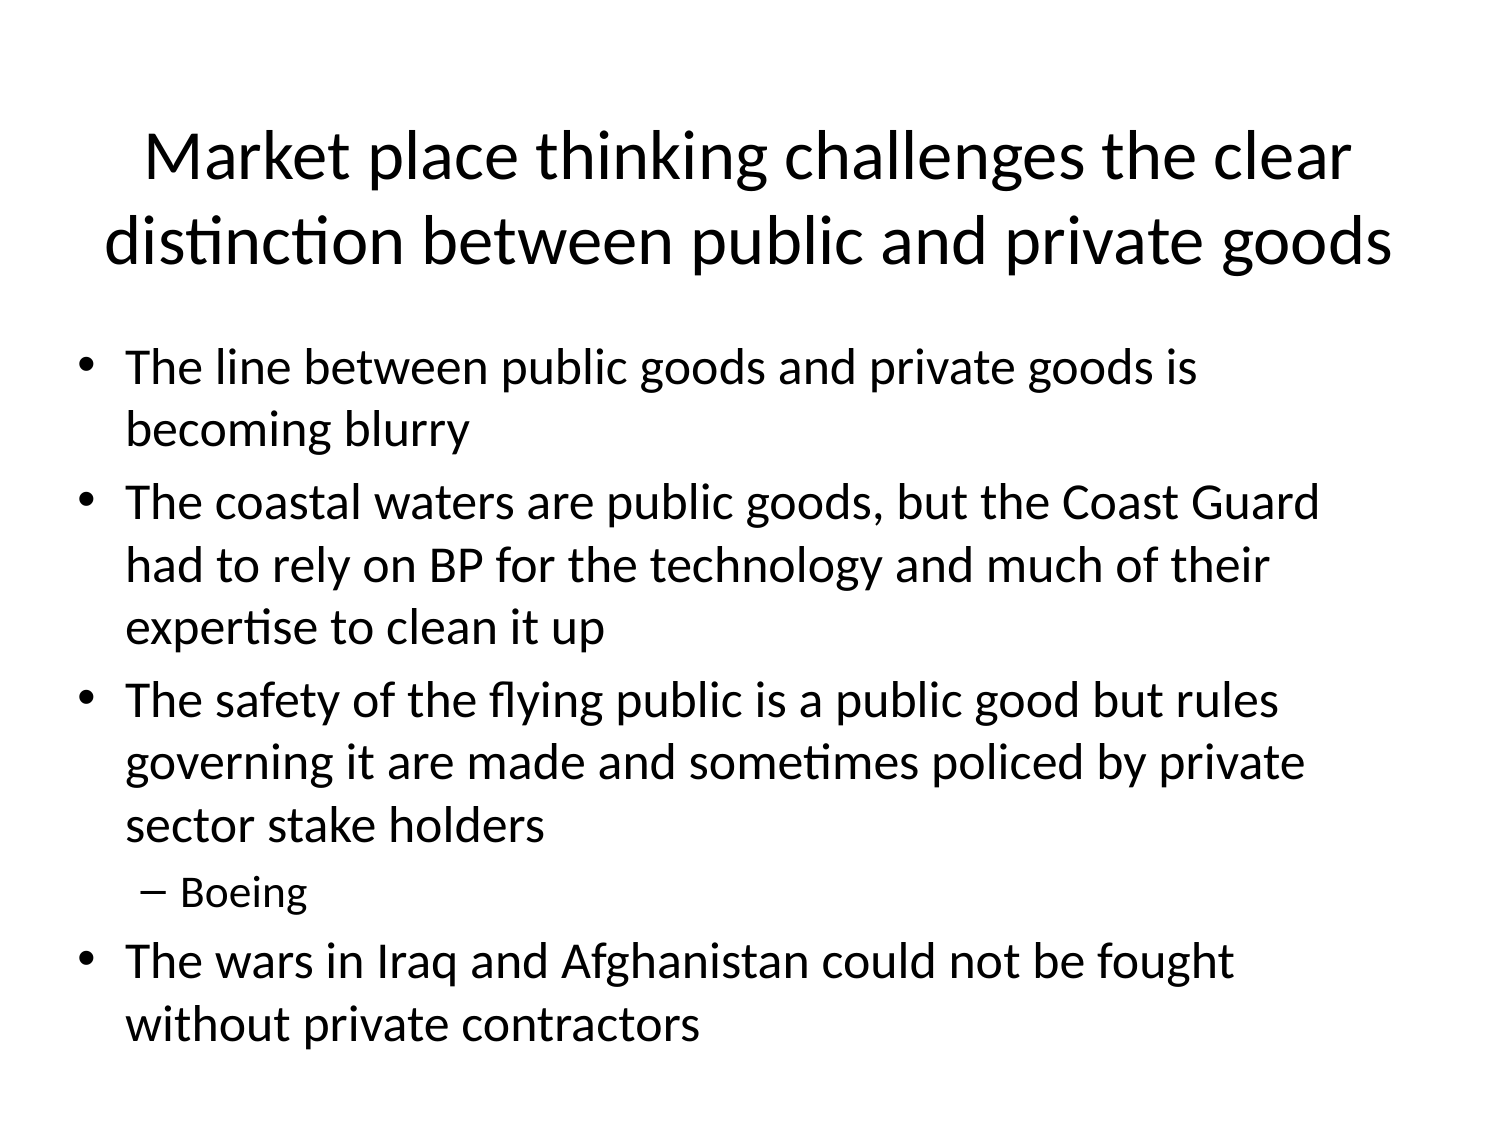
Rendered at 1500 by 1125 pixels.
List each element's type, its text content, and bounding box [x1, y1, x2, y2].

list The line between public goods and private goods is becoming blurry The coastal waters are public goods, but the Coast Guard had to rely on BP for the technology and much of their expertise to clean it up The safety of the flying public is a public good but rules governing it are made and sometimes policed by private sector stake holders Boeing The wars in Iraq and Afghanistan could not be fought without private contractors [62, 324, 1413, 1068]
title Market place thinking challenges the clear distinction between public and private goods [75, 99, 1425, 288]
